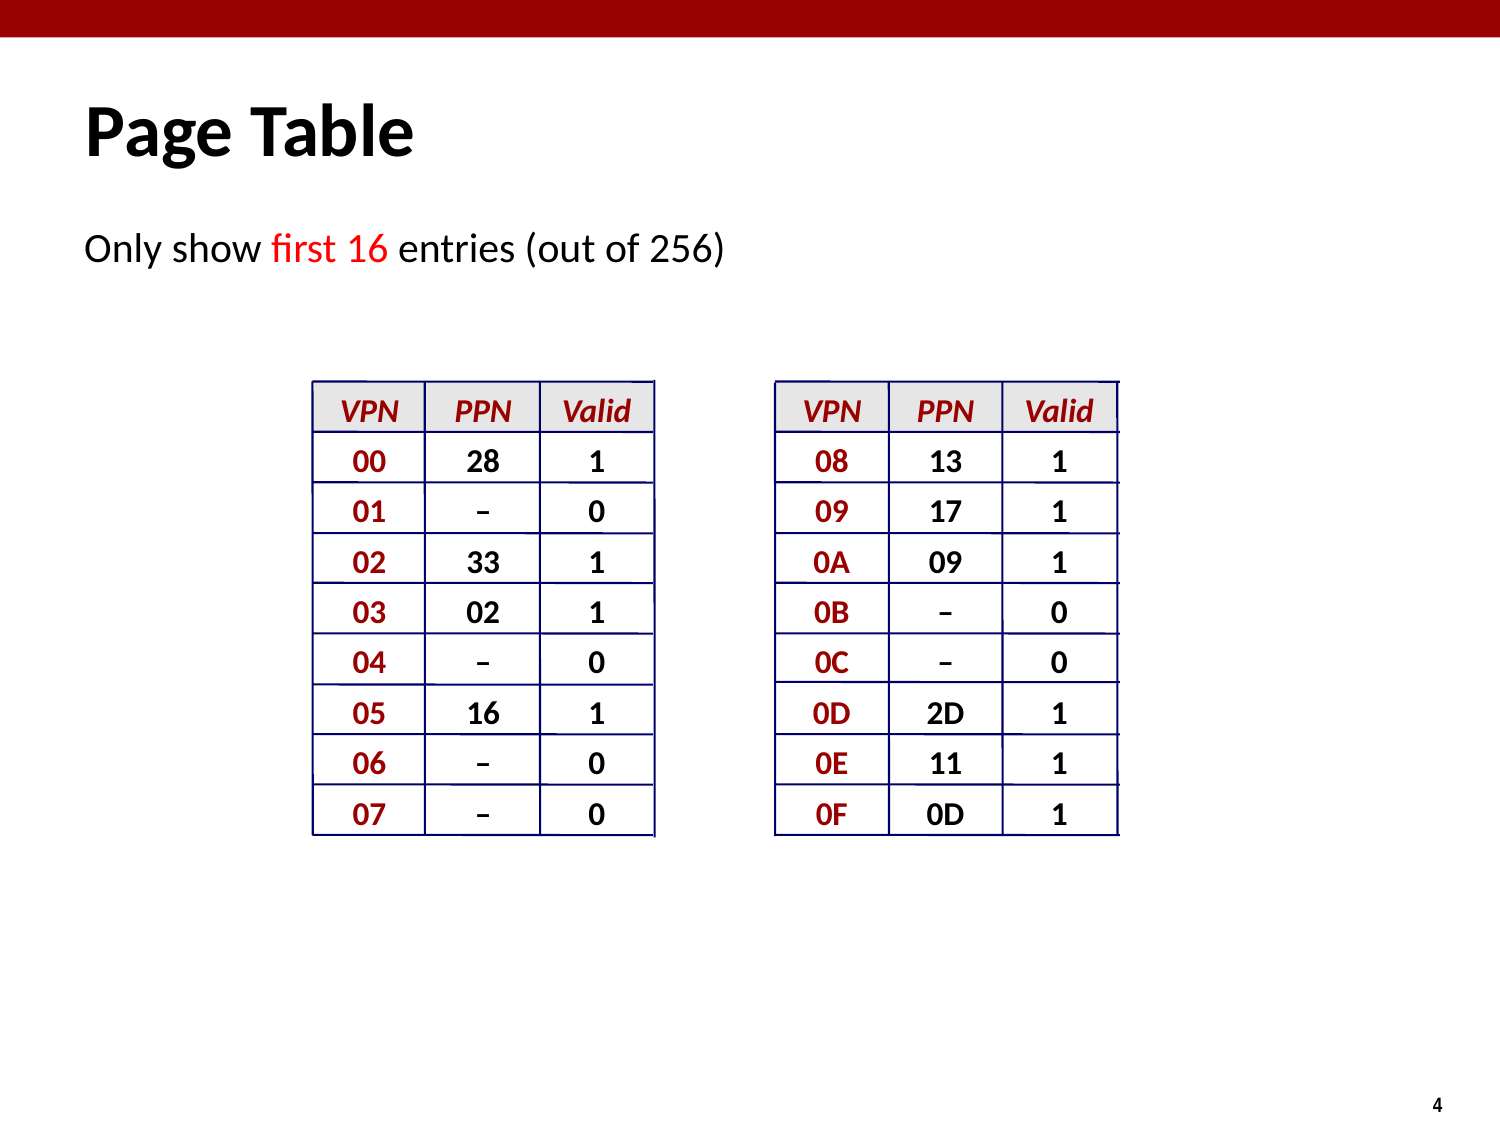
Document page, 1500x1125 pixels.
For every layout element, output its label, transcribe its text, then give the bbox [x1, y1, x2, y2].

text_box 04 [313, 634, 424, 684]
text_box 1 [1003, 785, 1116, 835]
text_box 0 [540, 483, 654, 533]
text_box 00 [313, 432, 424, 482]
title Page Table [70, 39, 1402, 213]
text_box – [889, 583, 1002, 633]
text_box VPN [774, 382, 888, 431]
text_box 09 [889, 534, 1002, 582]
text_box 09 [776, 483, 888, 533]
text_box 0E [776, 735, 888, 784]
text_box 07 [313, 785, 424, 834]
text_box 0 [1003, 583, 1116, 633]
text_box VPN [313, 382, 424, 431]
text_box 16 [427, 685, 540, 734]
text_box 33 [427, 534, 539, 582]
text_box 0A [776, 534, 888, 582]
text_box 0 [541, 785, 654, 835]
text_box – [427, 483, 539, 533]
text_box – [427, 735, 540, 784]
text_box 05 [313, 685, 424, 734]
text_box 2D [889, 684, 1002, 734]
text_box 17 [889, 483, 1002, 533]
text_box 02 [427, 583, 539, 633]
text_box 13 [889, 432, 1002, 482]
text_box 03 [313, 583, 424, 633]
text_box PPN [427, 382, 539, 431]
text_box 0D [889, 785, 1002, 835]
text_box 01 [313, 483, 424, 533]
text_box 02 [313, 534, 424, 582]
text_box 0B [776, 583, 888, 633]
text_box 1 [540, 533, 654, 583]
text_box Valid [1003, 382, 1116, 431]
text_box 1 [540, 432, 654, 483]
text_box Only show first 16 entries (out of 256) [69, 213, 1432, 288]
text_box PPN [889, 382, 1002, 431]
text_box – [427, 634, 539, 684]
text_box 0 [1003, 634, 1116, 682]
text_box 1 [1003, 684, 1116, 734]
text_box 06 [313, 735, 424, 784]
text_box 1 [1003, 432, 1116, 482]
text_box 0D [776, 684, 888, 734]
text_box 1 [1003, 534, 1116, 583]
text_box 0 [540, 634, 654, 684]
text_box – [427, 785, 540, 835]
text_box Valid [540, 381, 654, 432]
text_box 0C [776, 634, 888, 684]
text_box 0 [541, 735, 654, 785]
text_box 08 [776, 432, 888, 482]
text_box 1 [540, 684, 654, 735]
text_box 11 [889, 735, 1002, 784]
text_box 1 [1003, 483, 1116, 533]
text_box 0F [776, 785, 889, 834]
text_box – [889, 634, 1002, 682]
text_box 1 [1003, 735, 1116, 784]
text_box 28 [427, 432, 539, 482]
text_box 1 [540, 583, 654, 634]
